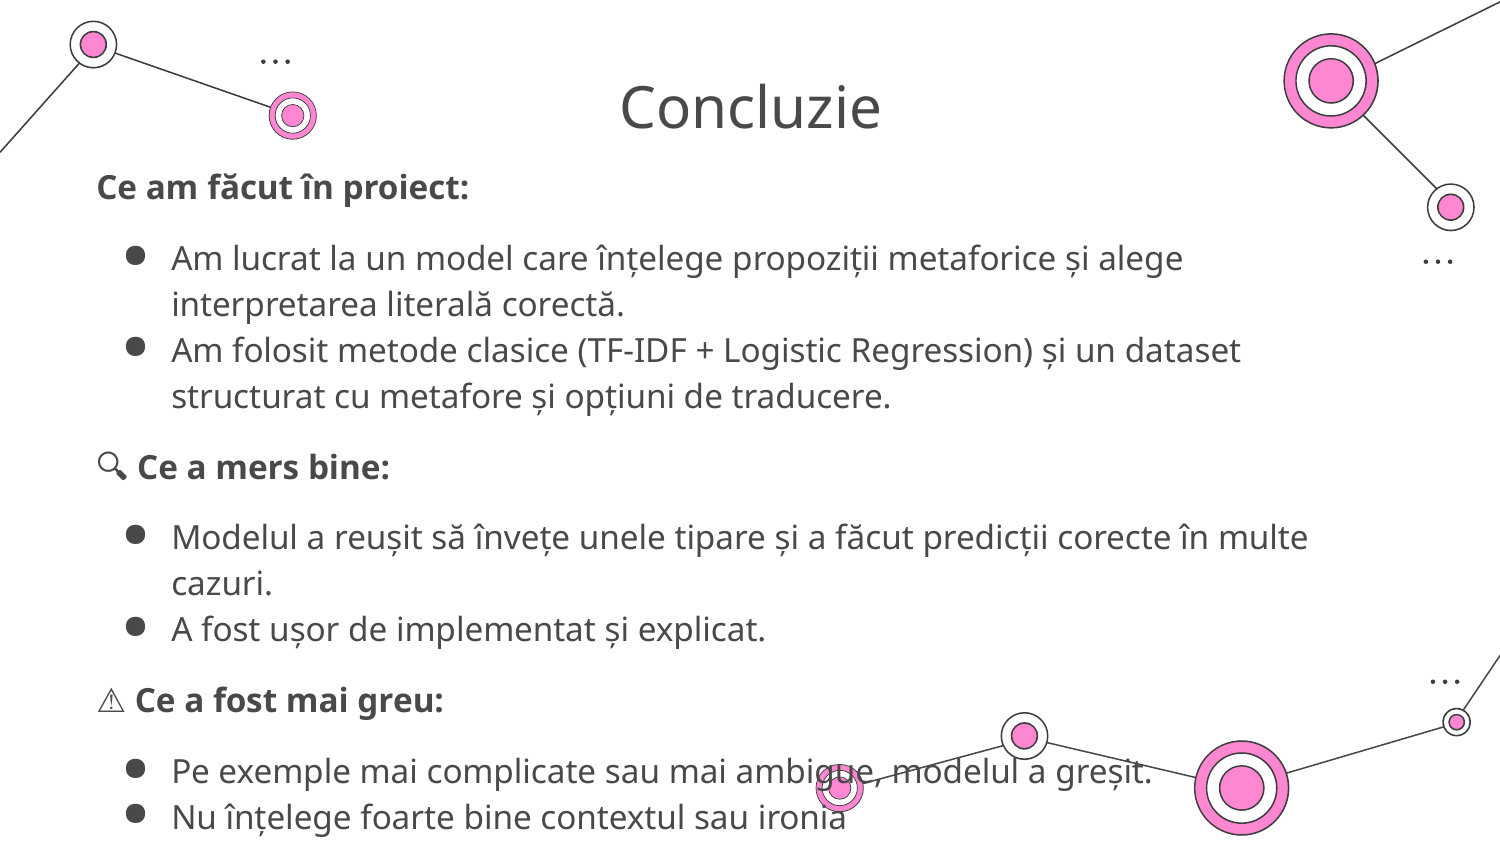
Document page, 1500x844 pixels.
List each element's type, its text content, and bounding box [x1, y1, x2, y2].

subtitle Ce am făcut în proiect: Am lucrat la un model care înțelege propoziții metaforice și alege interpretarea literală corectă. Am folosit metode clasice (TF-IDF + Logistic Regression) și un dataset structurat cu metafore și opțiuni de traducere. 🔍 Ce a mers bine: Modelul a reușit să învețe unele tipare și a făcut predicții corecte în multe cazuri. A fost ușor de implementat și explicat. ⚠️ Ce a fost mai greu: Pe exemple mai complicate sau mai ambigue, modelul a greșit. Nu înțelege foarte bine contextul sau ironia [81, 145, 1349, 582]
title Concluzie [208, 55, 1293, 145]
